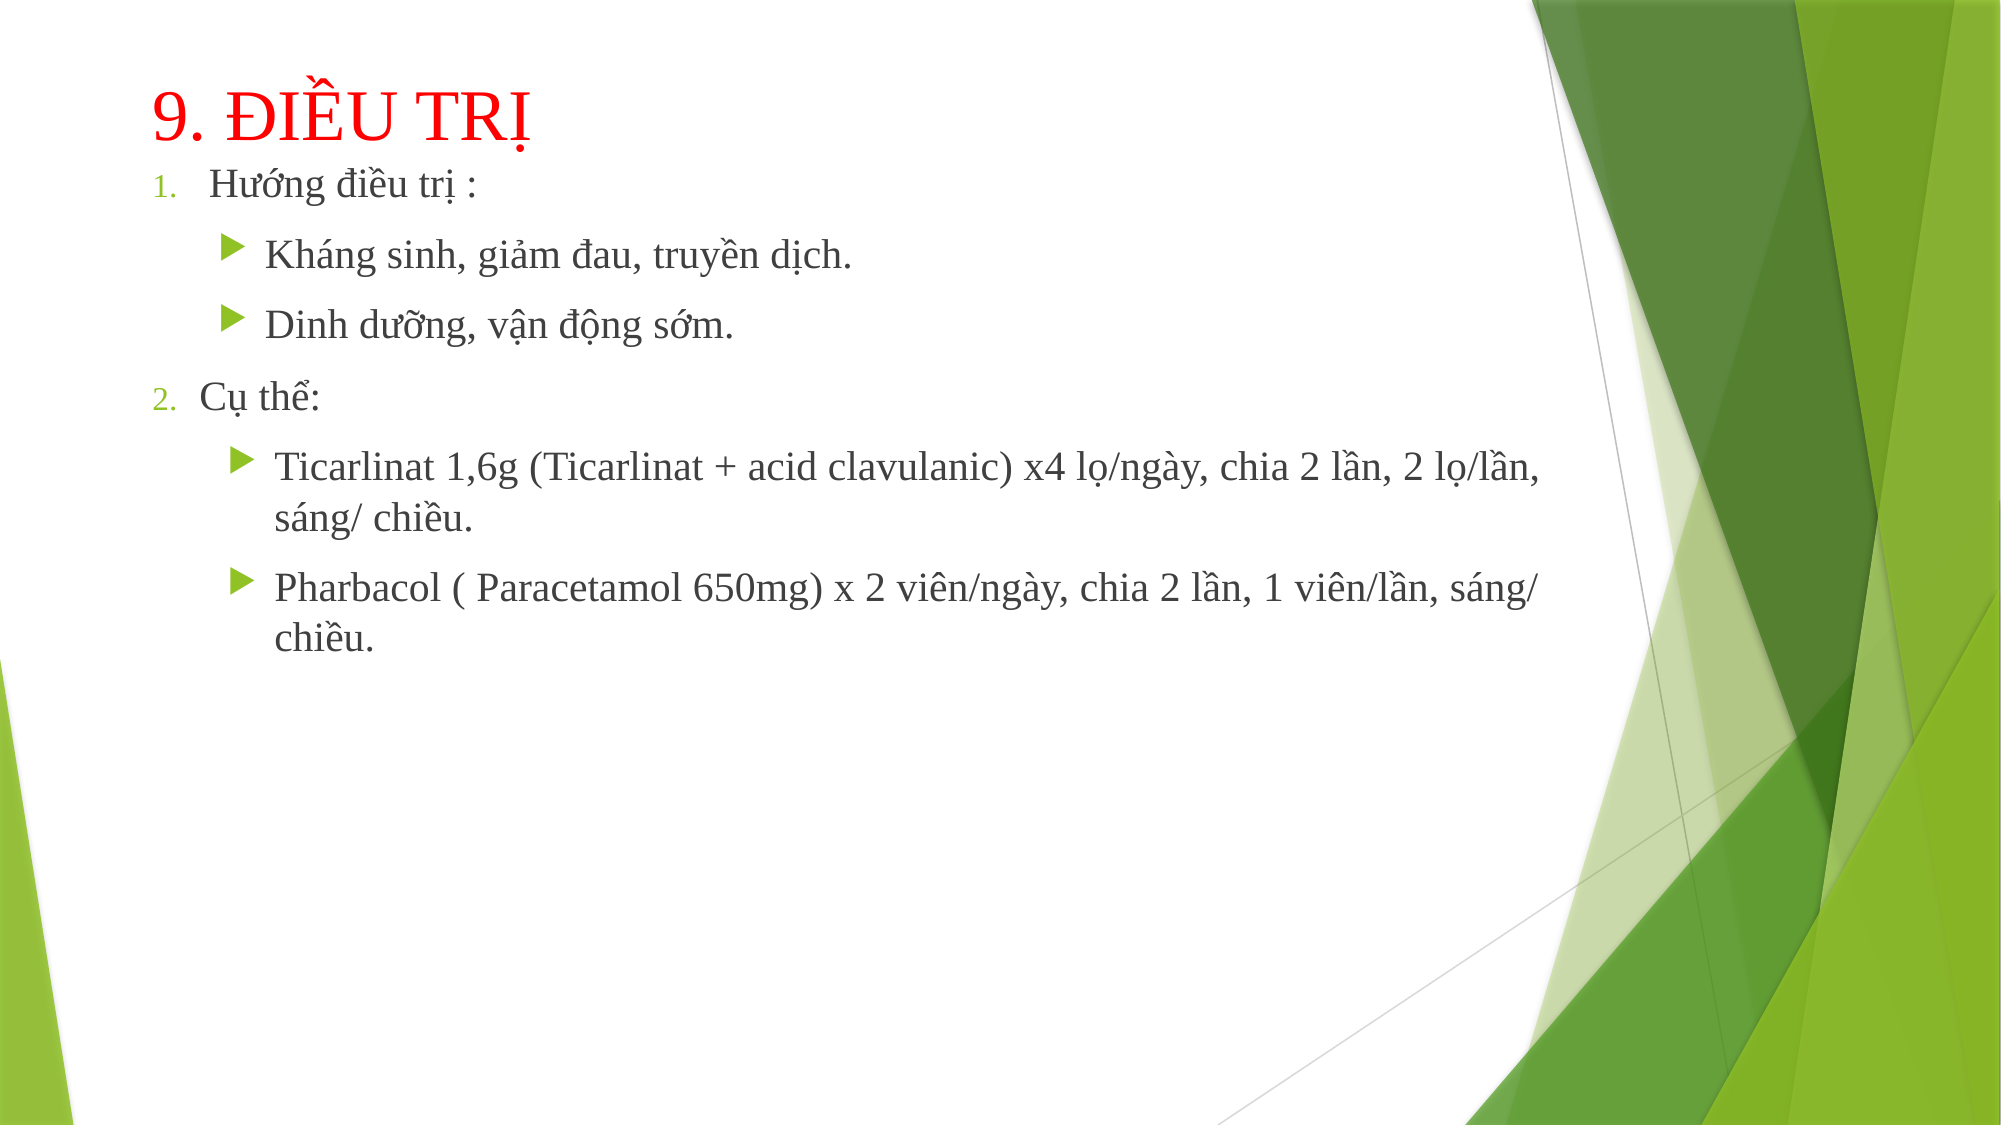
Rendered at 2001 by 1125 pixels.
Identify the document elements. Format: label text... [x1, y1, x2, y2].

list Hướng điều trị : Kháng sinh, giảm đau, truyền dịch. Dinh dưỡng, vận động sớm. Cụ thể: Ticarlinat 1,6g (Ticarlinat + acid clavulanic) x4 lọ/ngày, chia 2 lần, 2 lọ/lần, sáng/ chiều. Pharbacol ( Paracetamol 650mg) x 2 viên/ngày, chia 2 lần, 1 viên/lần, sáng/ chiều. [137, 147, 1647, 1125]
title 9. ĐIỀU TRỊ [137, 59, 1863, 163]
